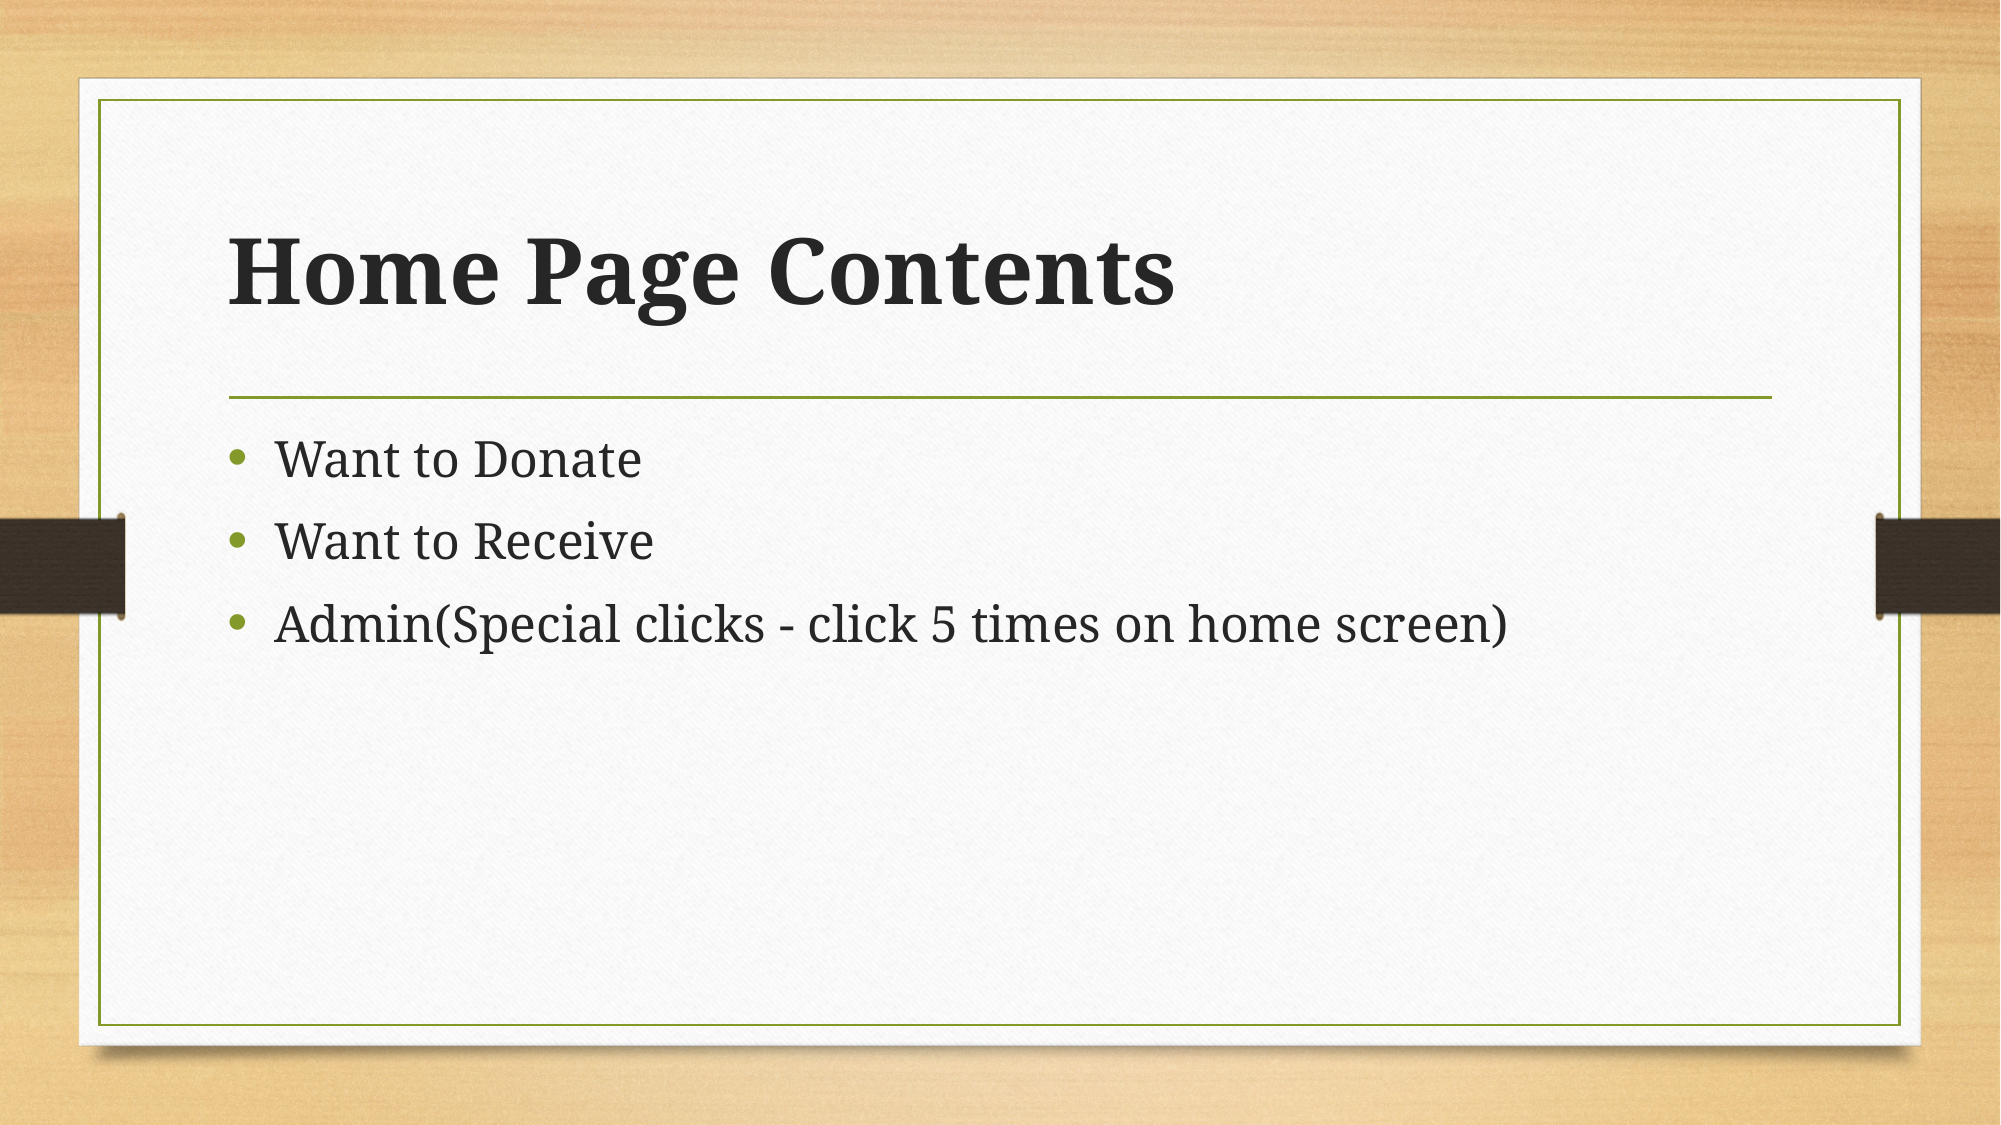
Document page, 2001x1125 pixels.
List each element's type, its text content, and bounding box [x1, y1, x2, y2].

list Want to Donate Want to Receive Admin(Special clicks - click 5 times on home screen) [212, 419, 1788, 964]
title Home Page Contents [212, 161, 1788, 375]
picture [0, 0, 2001, 1125]
